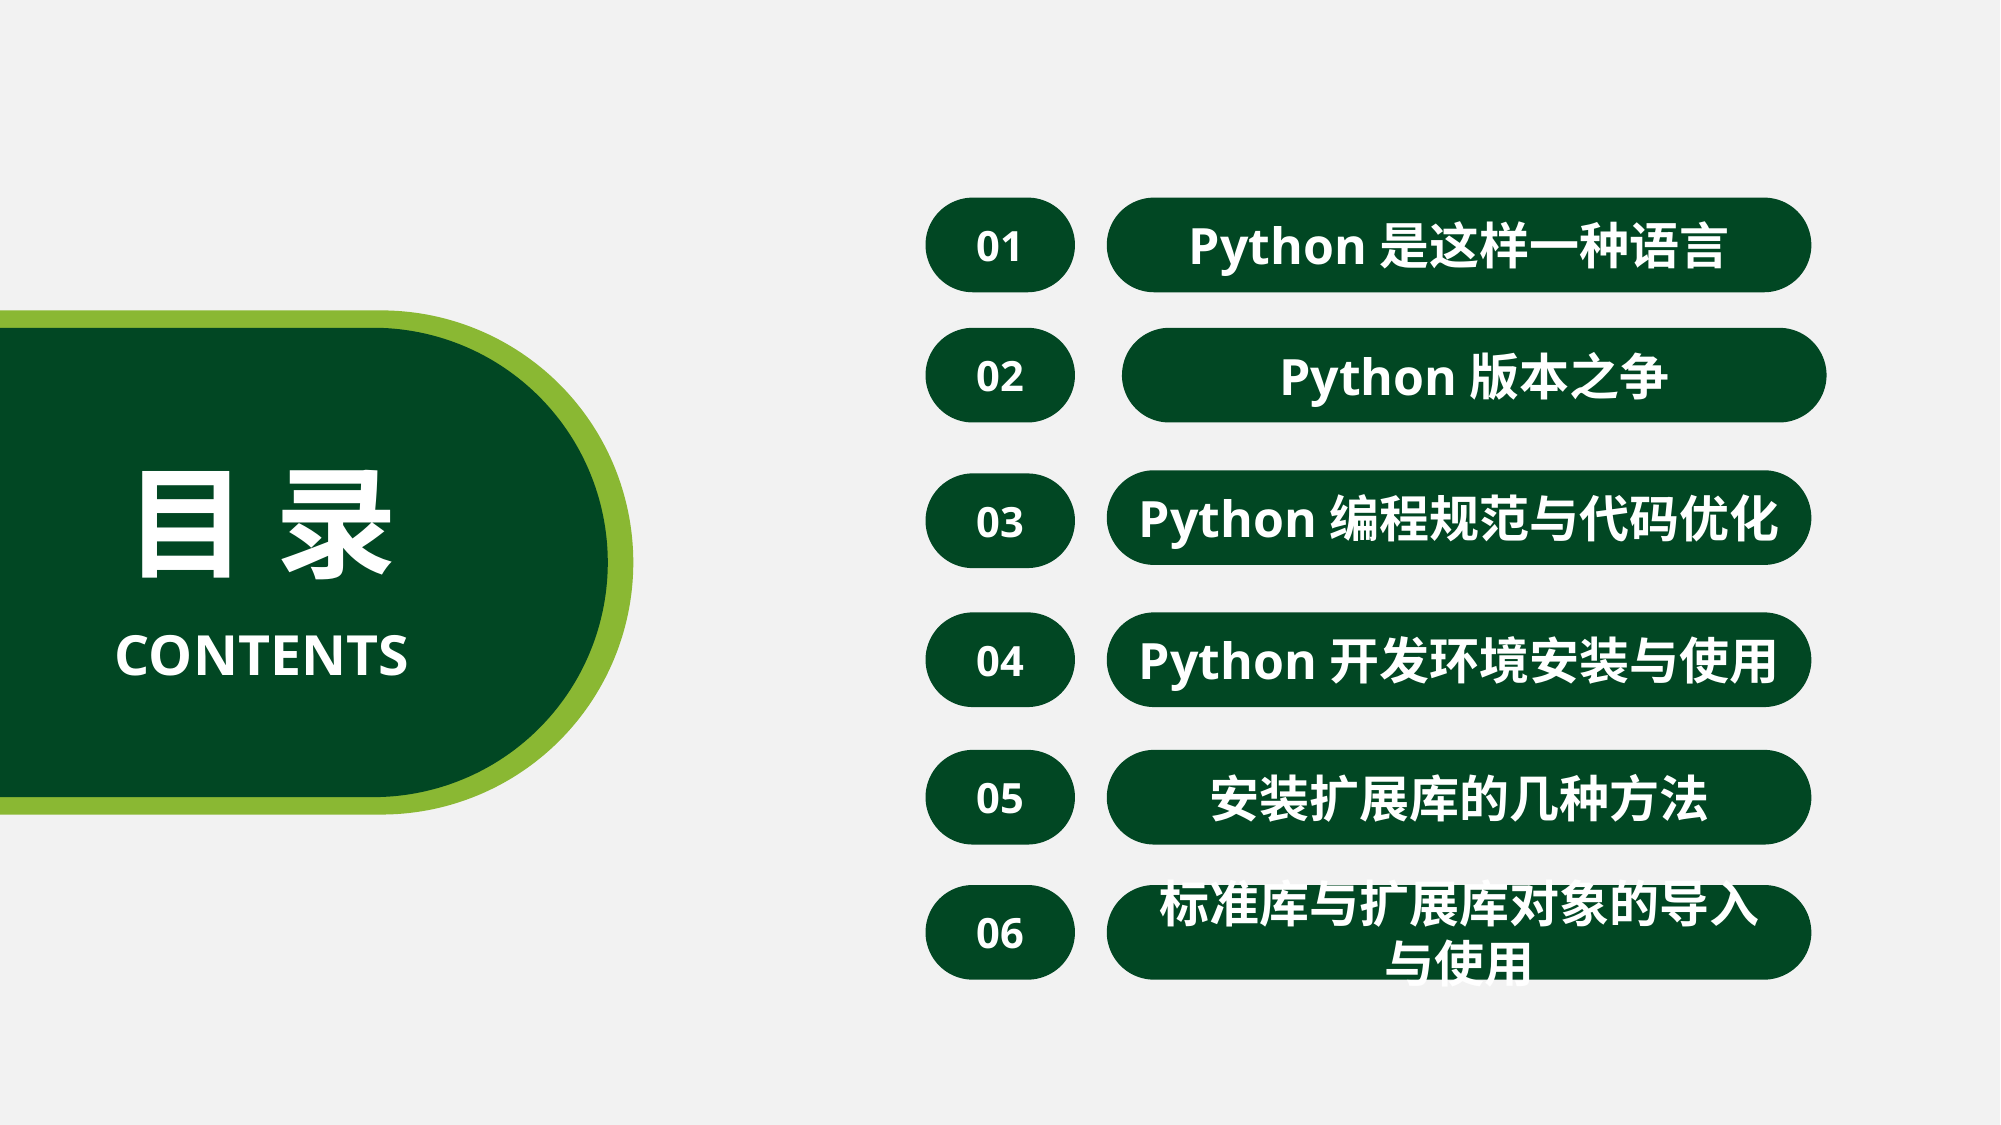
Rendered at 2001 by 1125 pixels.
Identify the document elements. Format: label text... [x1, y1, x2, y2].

text_box 安装扩展库的几种方法 [1105, 748, 1813, 846]
text_box 03 [924, 472, 1077, 570]
text_box 标准库与扩展库对象的导入与使用 [1105, 883, 1813, 981]
text_box 目 录 [110, 439, 413, 601]
text_box 06 [924, 883, 1077, 981]
text_box CONTENTS [99, 612, 425, 694]
text_box 04 [924, 611, 1077, 709]
text_box 01 [924, 196, 1077, 294]
text_box 02 [924, 326, 1077, 424]
text_box Python版本之争 [1120, 326, 1828, 424]
text_box Python开发环境安装与使用 [1105, 611, 1813, 709]
text_box Python是这样一种语言 [1105, 196, 1813, 294]
text_box [0, 309, 635, 816]
text_box Python编程规范与代码优化 [1105, 469, 1813, 566]
text_box [0, 326, 609, 799]
text_box 05 [924, 748, 1077, 846]
